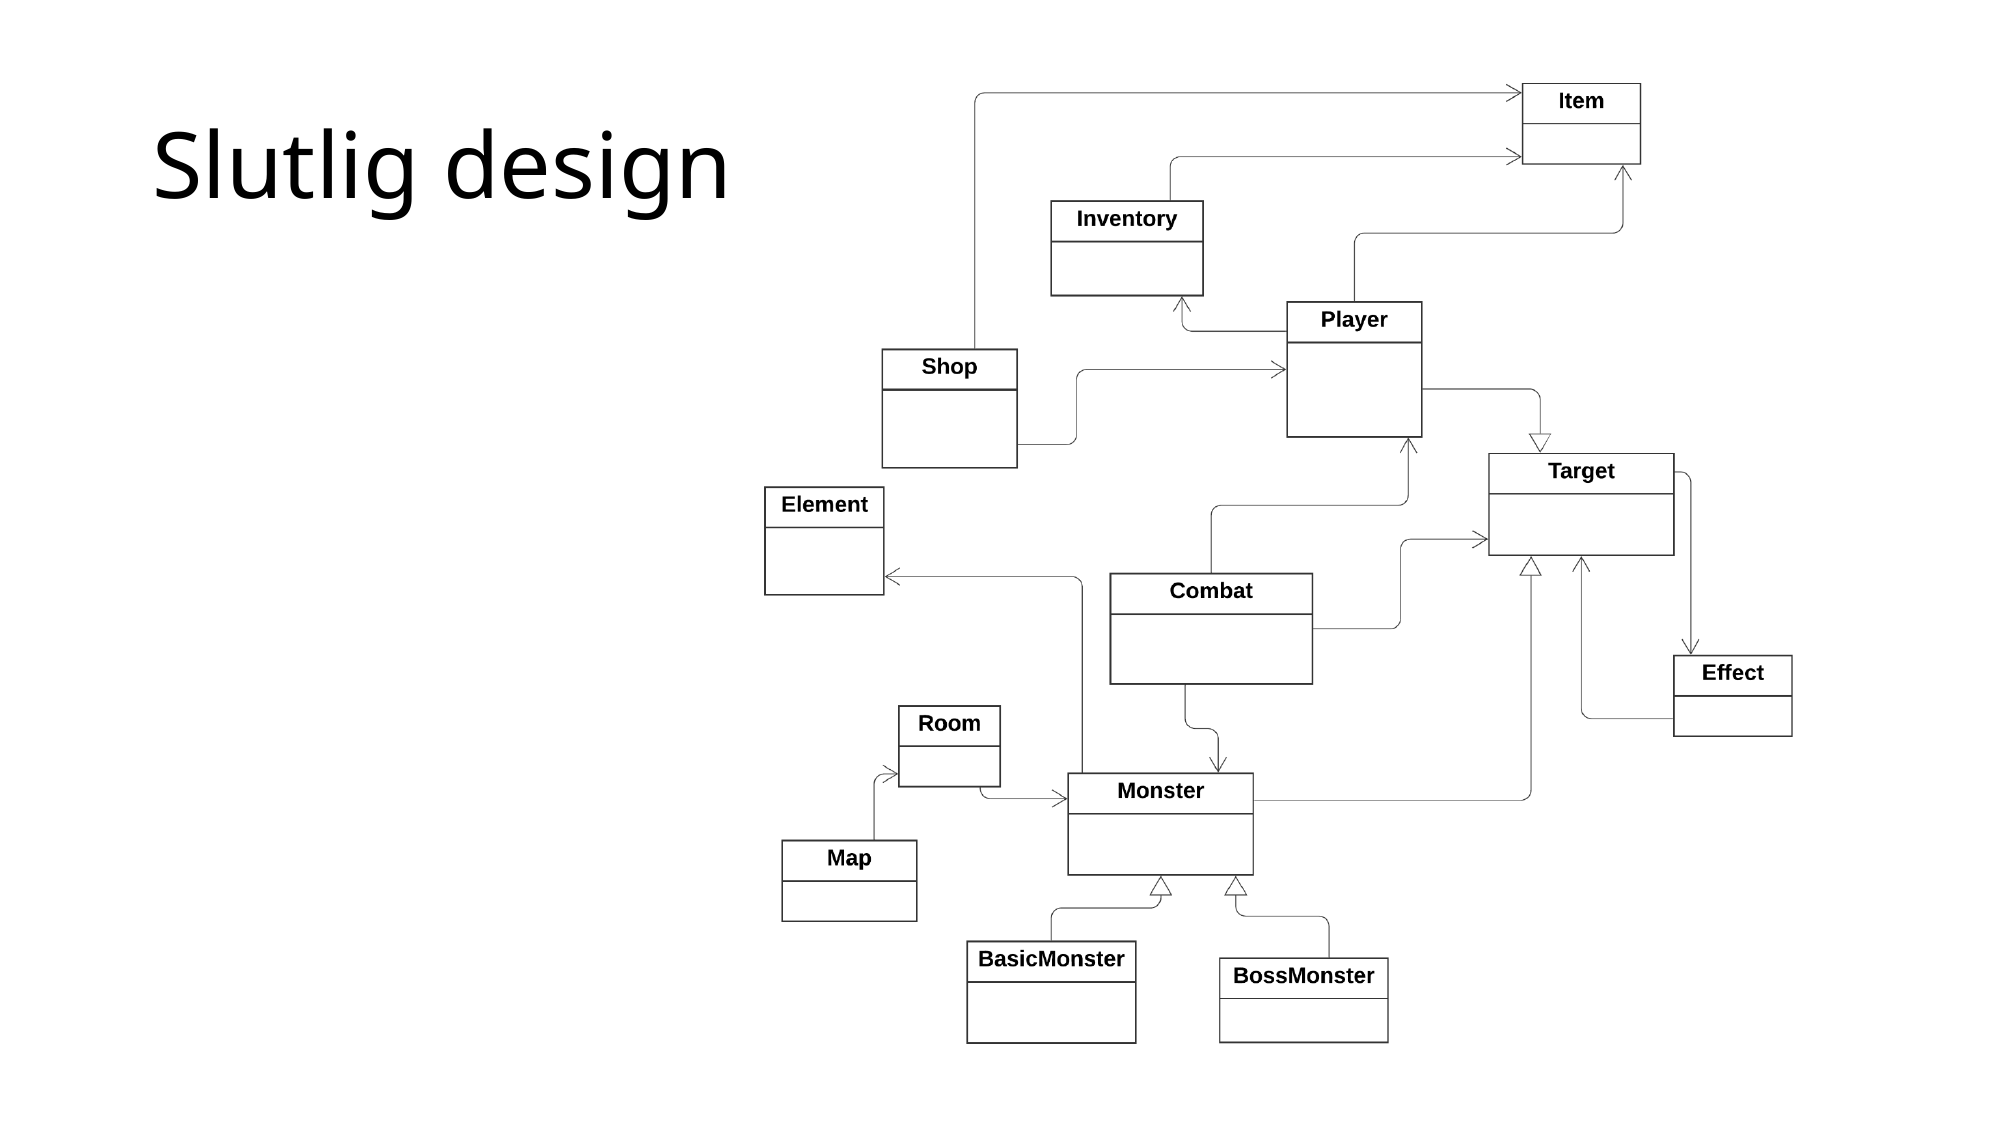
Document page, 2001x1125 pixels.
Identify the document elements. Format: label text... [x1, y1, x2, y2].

title Slutlig design [137, 59, 563, 278]
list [563, 0, 2000, 1125]
